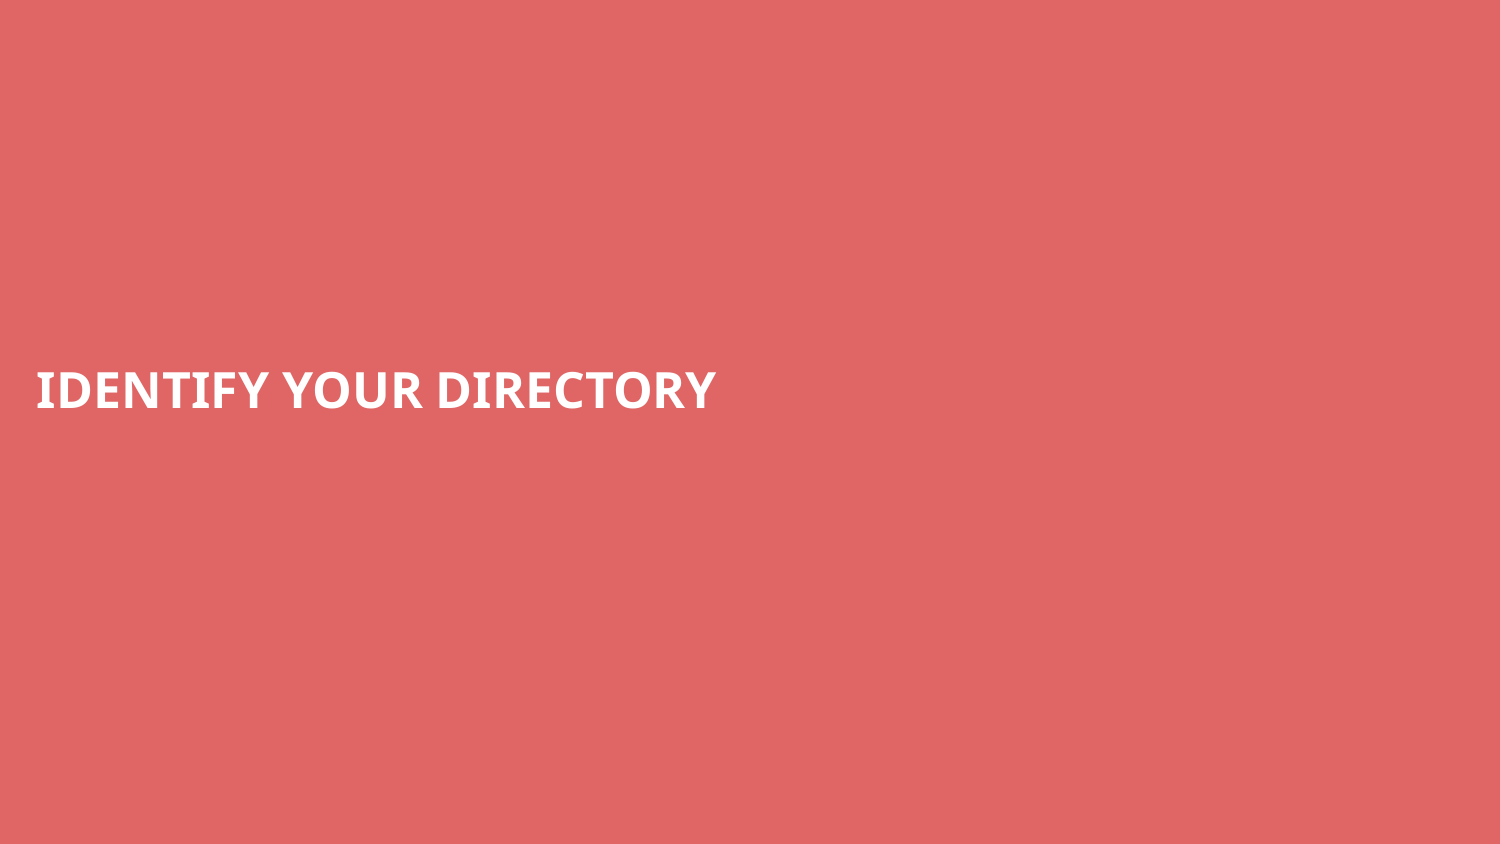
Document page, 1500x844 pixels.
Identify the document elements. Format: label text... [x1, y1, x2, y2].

title IDENTIFY YOUR DIRECTORY [21, 7, 1479, 830]
